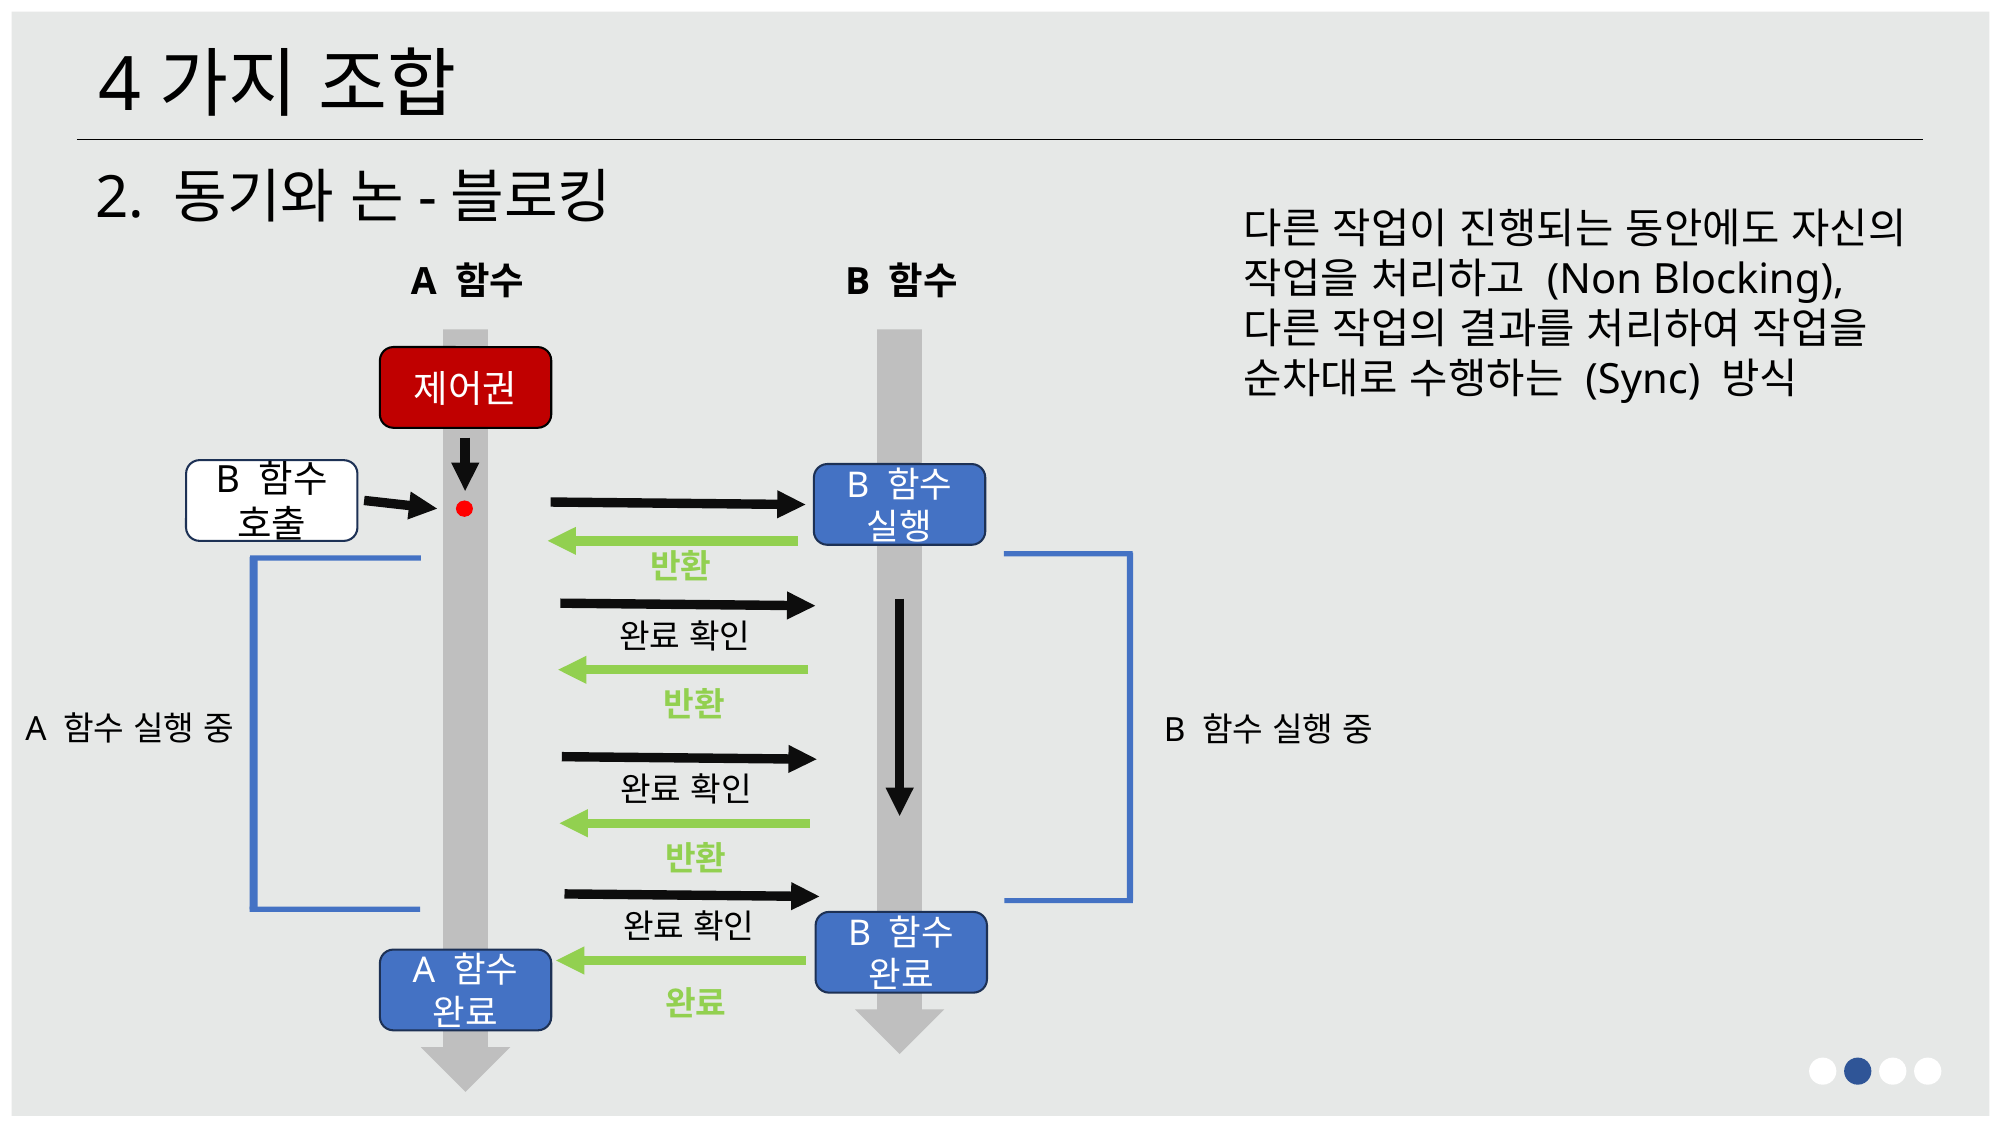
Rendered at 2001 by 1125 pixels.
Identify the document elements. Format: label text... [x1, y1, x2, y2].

text_box [11, 11, 1990, 1117]
text_box 다른 작업이 진행되는 동안에도 자신의 작업을 처리하고 (Non Blocking), 다른 작업의 결과를 처리하여 작업을 순차대로 수행하는 (Sync) 방식 [1229, 194, 1923, 410]
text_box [1809, 1057, 1942, 1085]
text_box 4가지 조합 [83, 28, 472, 134]
text_box 2. 동기와 논-블로킹 [81, 151, 627, 237]
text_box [10, 249, 1406, 1092]
